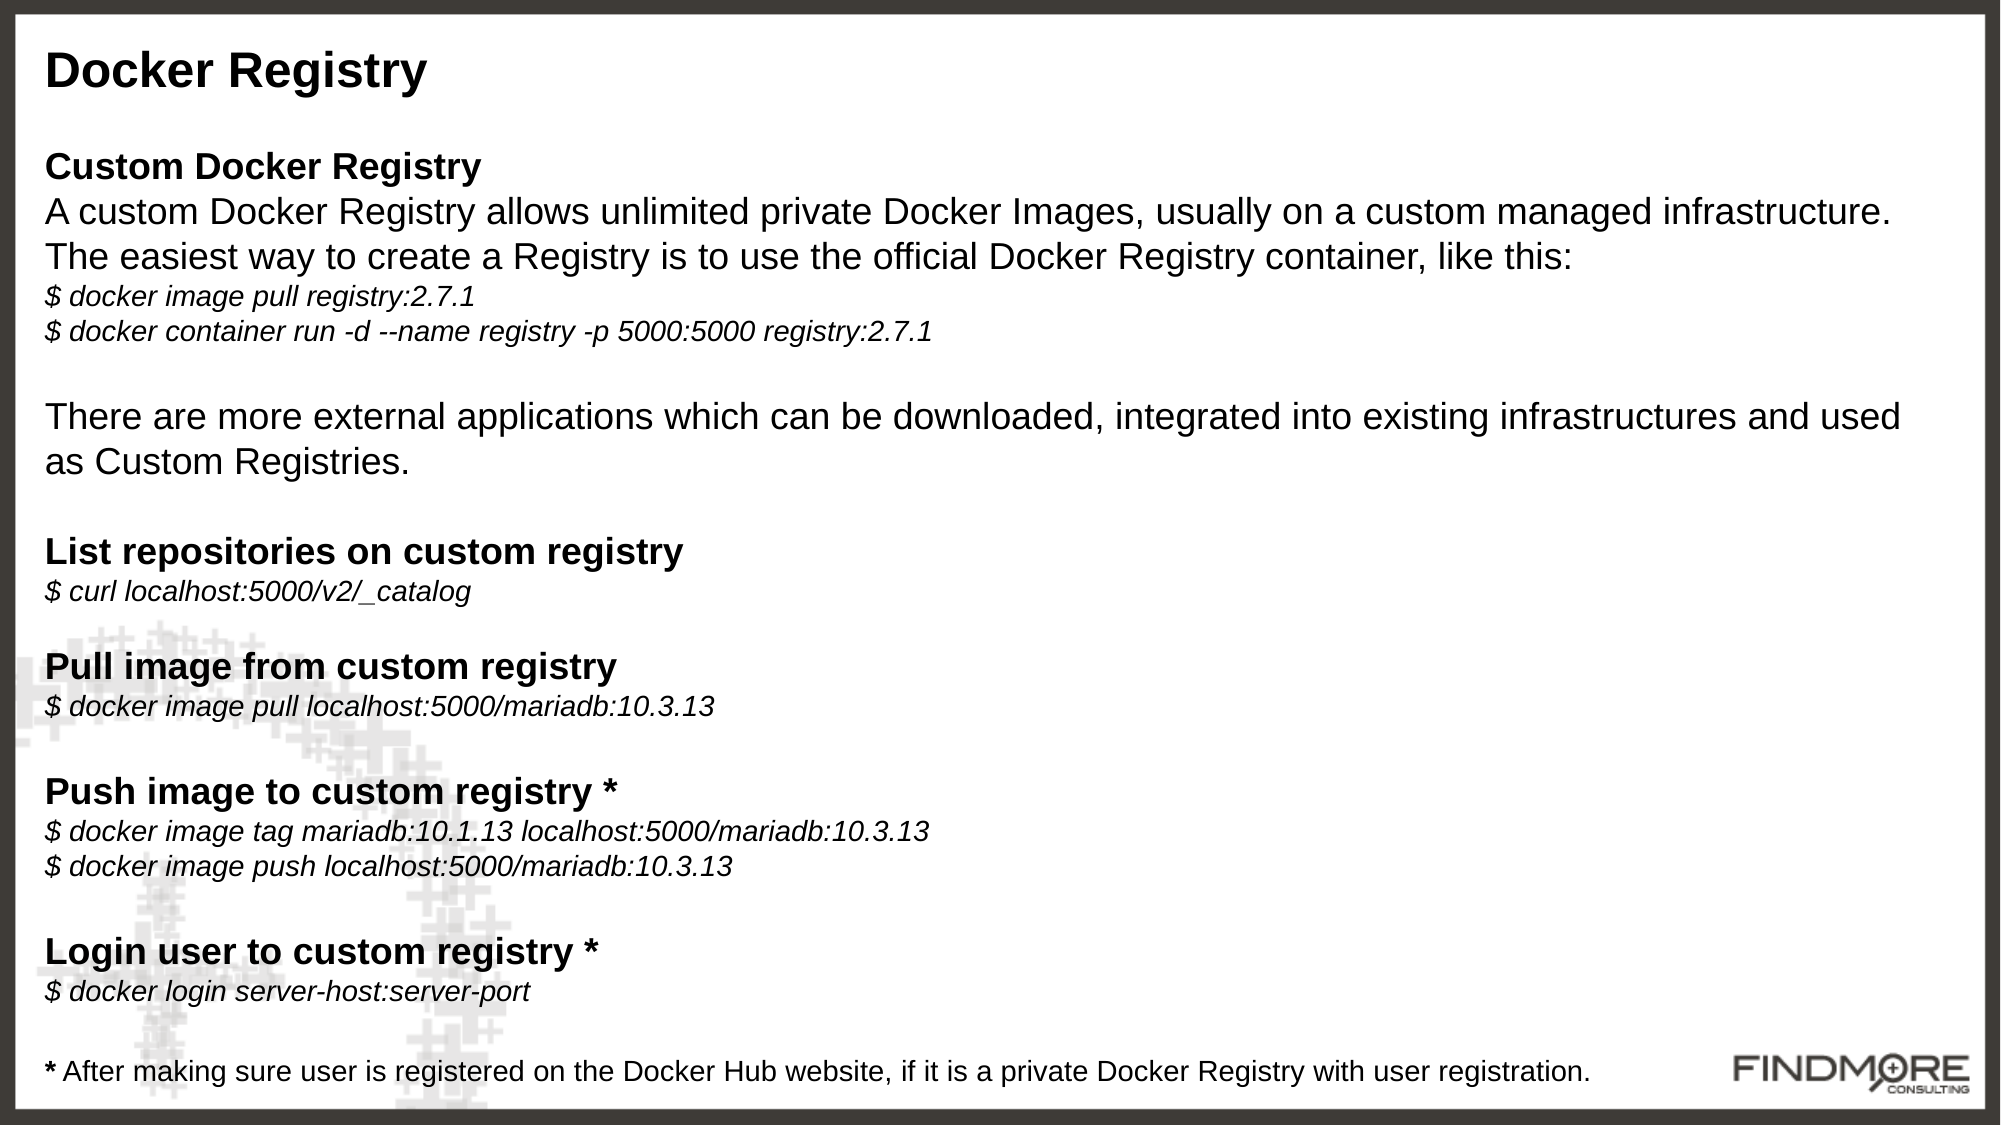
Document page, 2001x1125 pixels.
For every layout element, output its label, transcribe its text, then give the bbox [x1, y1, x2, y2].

picture [0, 0, 2001, 1125]
text_box Docker Registry Custom Docker Registry A custom Docker Registry allows unlimited private Docker Images, usually on a custom managed infrastructure. The easiest way to create a Registry is to use the official Docker Registry container, like this: $ docker image pull registry:2.7.1 $ docker container run -d --name registry -p 5000:5000 registry:2.7.1 There are more external applications which can be downloaded, integrated into existing infrastructures and used as Custom Registries. List repositories on custom registry $ curl localhost:5000/v2/_catalog Pull image from custom registry $ docker image pull localhost:5000/mariadb:10.3.13 Push image to custom registry * $ docker image tag mariadb:10.1.13 localhost:5000/mariadb:10.3.13 $ docker image push localhost:5000/mariadb:10.3.13 Login user to custom registry * $ docker login server-host:server-port * After making sure user is registered on the Docker Hub website, if it is a private Docker Registry with user registration. [29, 29, 1950, 1093]
